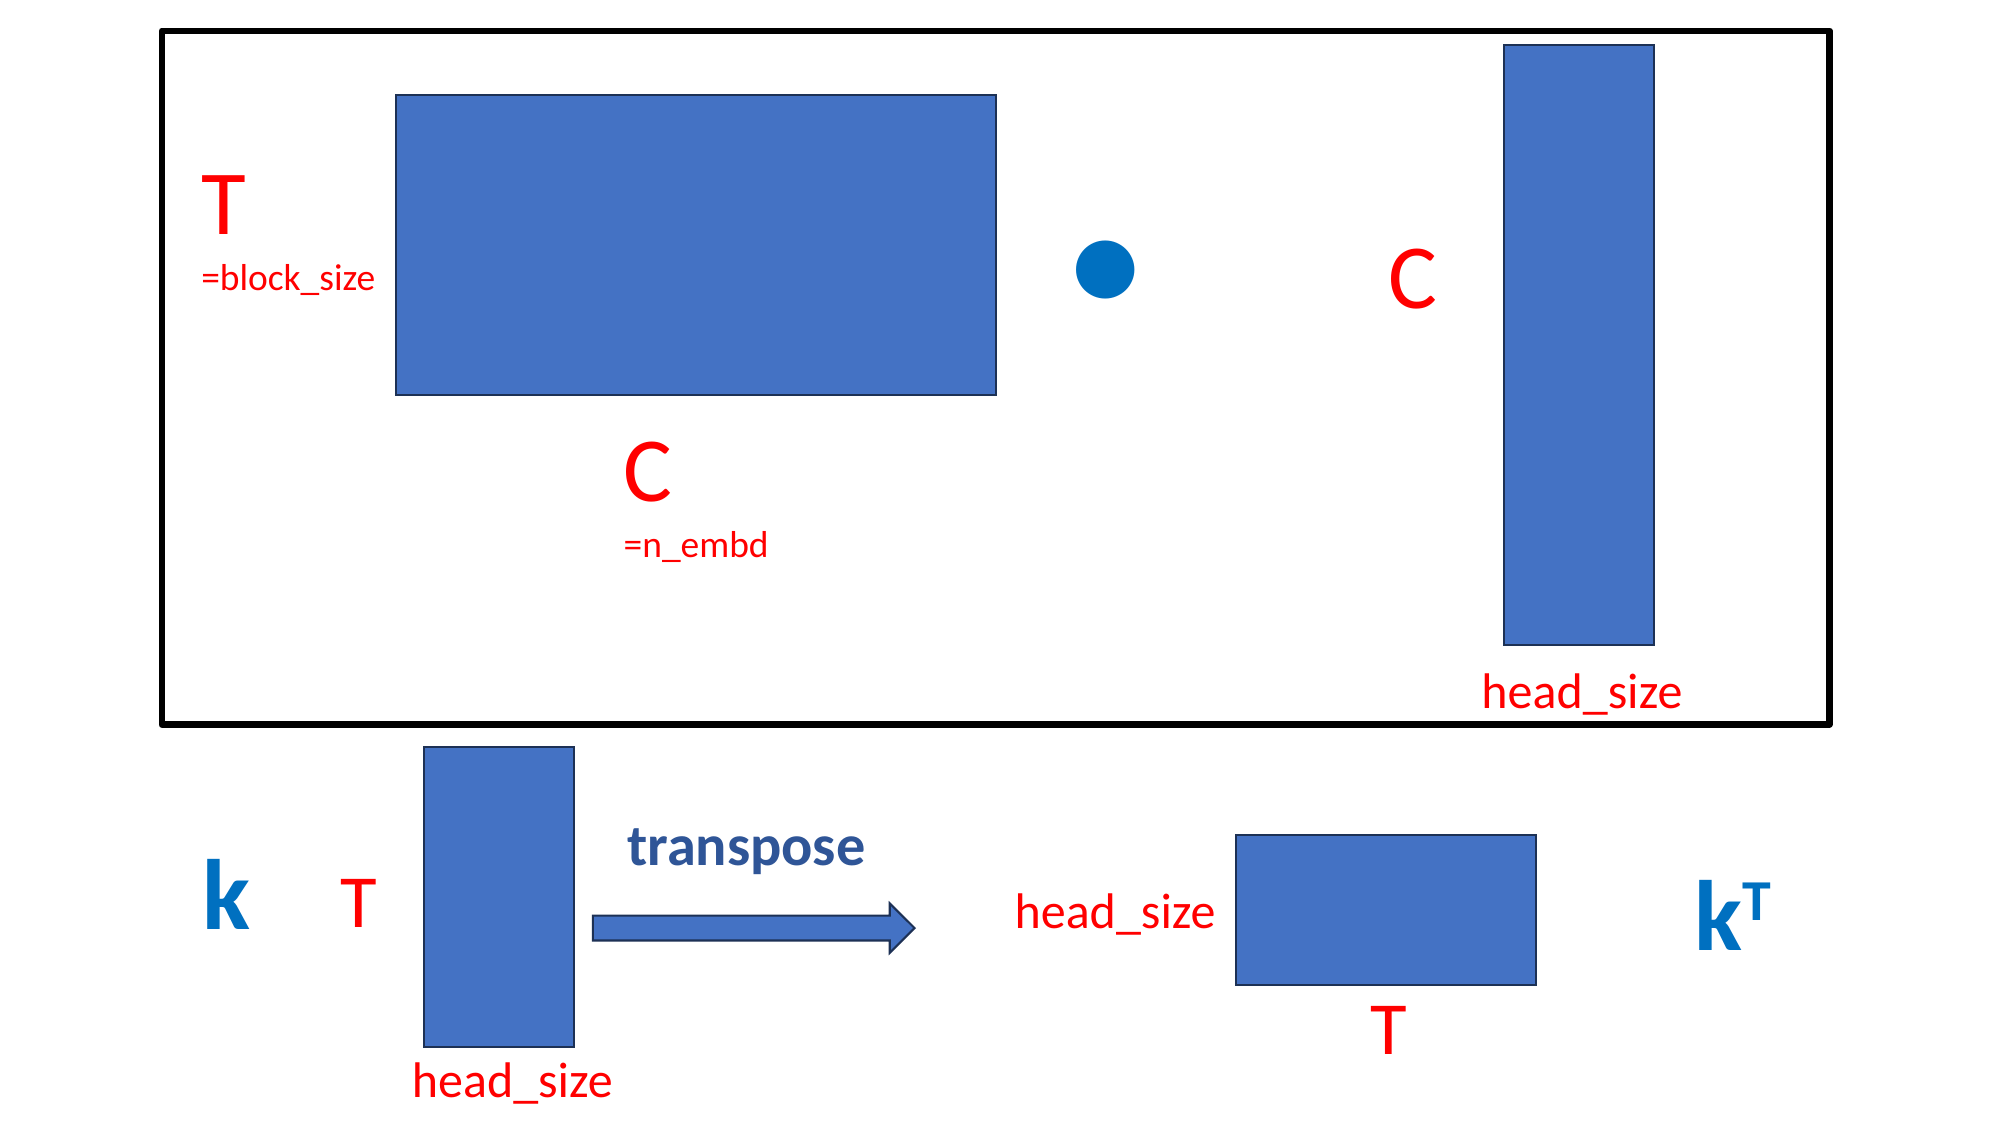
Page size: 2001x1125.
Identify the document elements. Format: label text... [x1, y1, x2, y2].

text_box transpose [612, 800, 956, 885]
text_box head_size [397, 1040, 897, 1116]
text_box T [1355, 972, 1536, 1077]
text_box head_size [999, 871, 1259, 946]
text_box [591, 900, 917, 956]
text_box [1235, 834, 1537, 986]
text_box • [1056, 163, 1155, 344]
text_box [423, 746, 575, 1040]
text_box [161, 30, 1830, 725]
text_box kT [1679, 843, 1817, 978]
text_box k [187, 822, 325, 957]
text_box T [325, 844, 506, 950]
